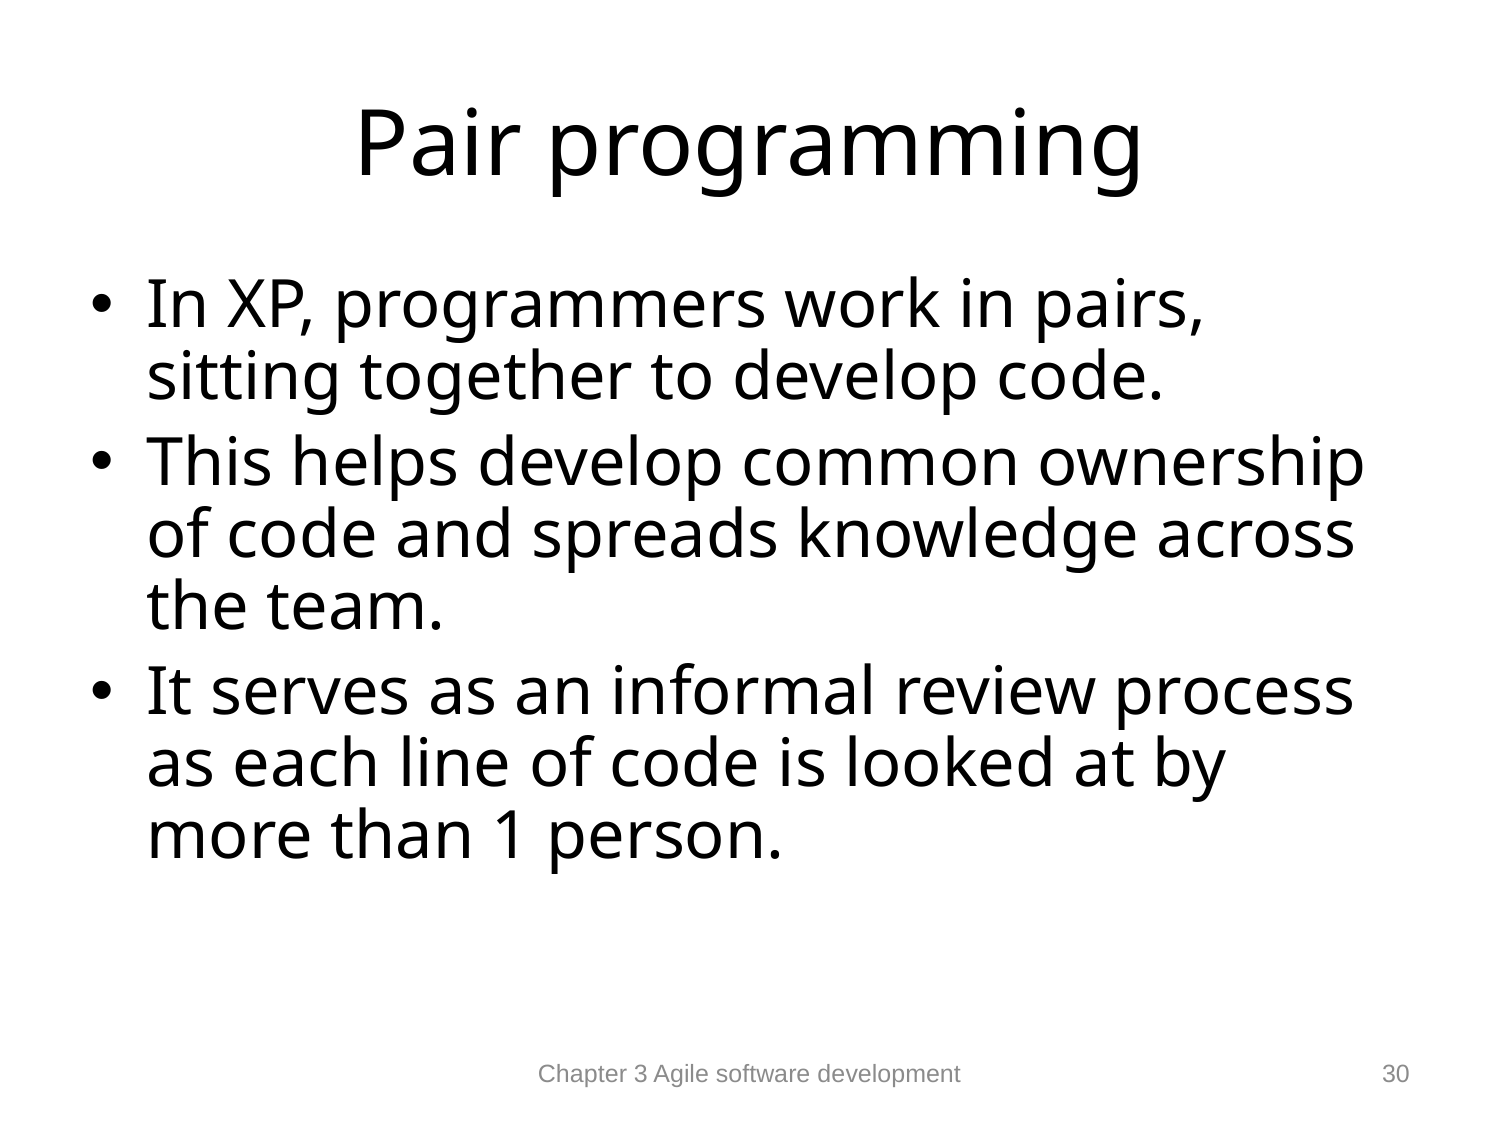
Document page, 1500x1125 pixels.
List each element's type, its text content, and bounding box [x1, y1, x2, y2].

title Pair programming [75, 45, 1425, 233]
list In XP, programmers work in pairs, sitting together to develop code. This helps develop common ownership of code and spreads knowledge across the team. It serves as an informal review process as each line of code is looked at by more than 1 person. [75, 262, 1425, 1005]
footer Chapter 3 Agile software development [512, 1042, 988, 1103]
slide_number 30 [1074, 1042, 1425, 1103]
